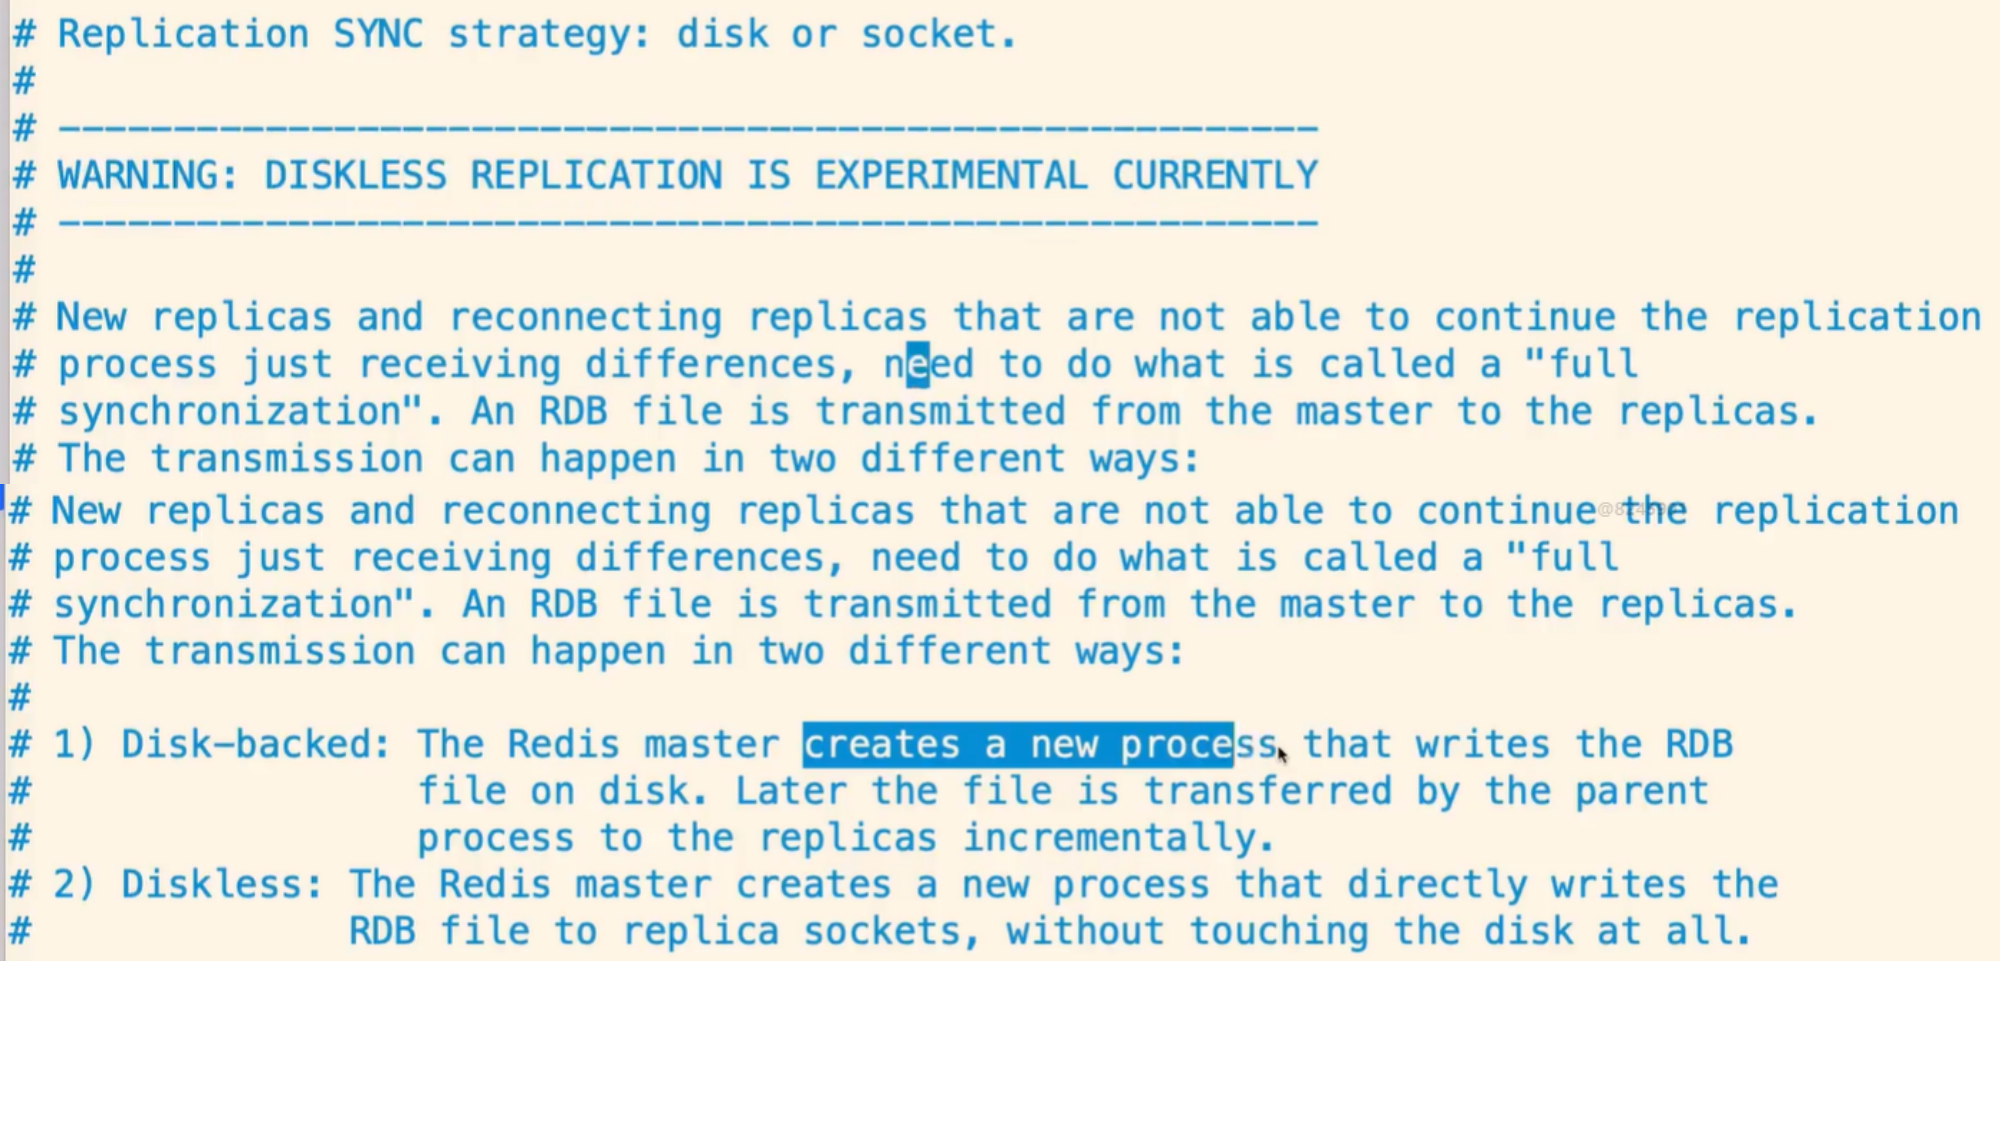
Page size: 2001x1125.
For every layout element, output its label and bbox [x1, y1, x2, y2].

picture [0, 0, 2000, 961]
